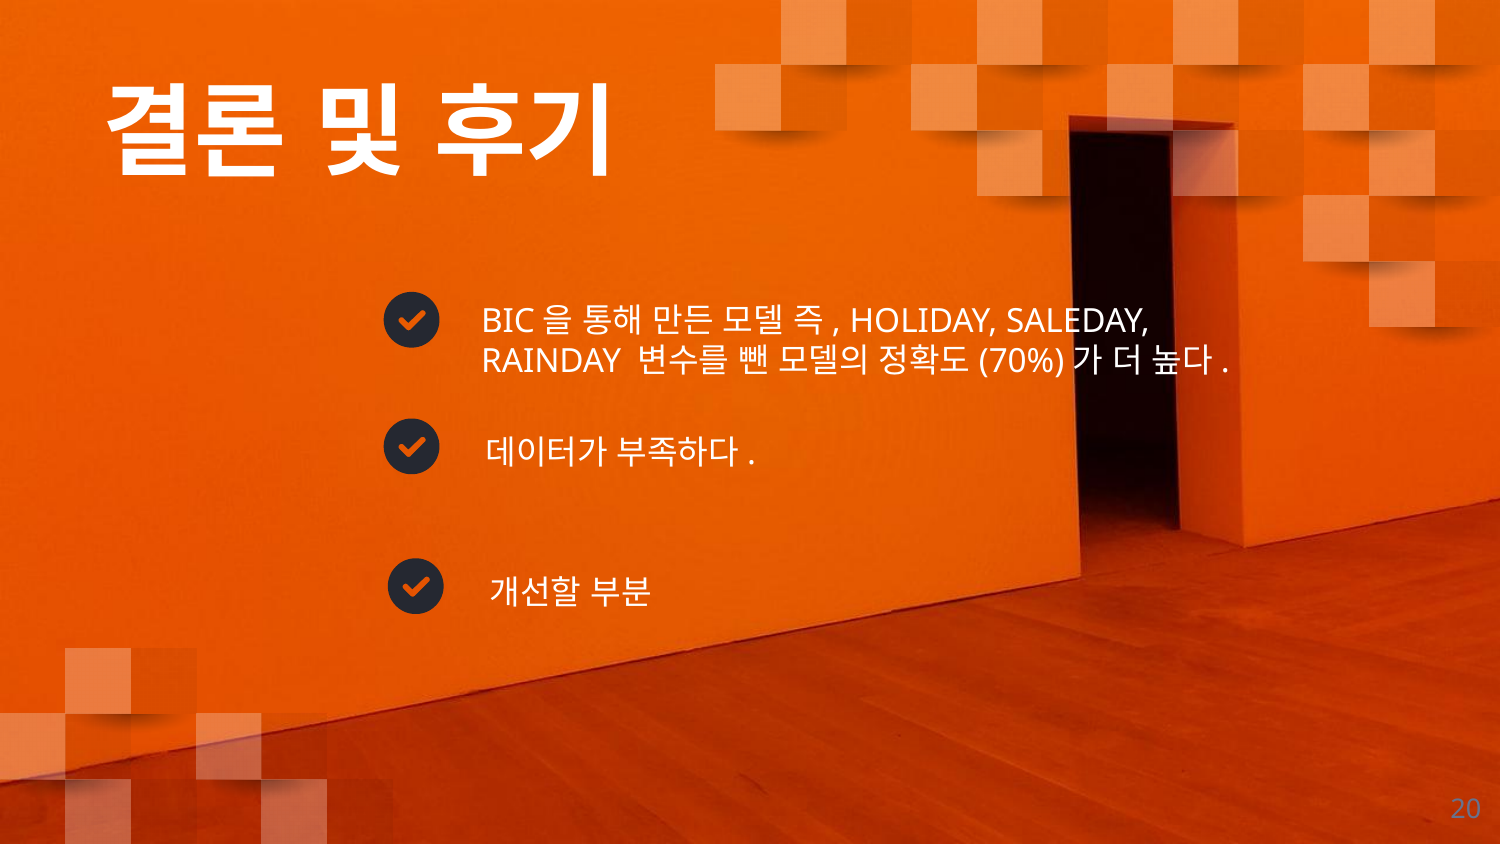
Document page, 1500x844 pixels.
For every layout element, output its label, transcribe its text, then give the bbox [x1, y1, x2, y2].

picture [0, 0, 1500, 844]
title 결론 및 후기 [29, 20, 692, 235]
text_box [383, 291, 440, 348]
text_box [387, 558, 444, 614]
text_box [383, 418, 440, 475]
slide_number 20 [1431, 776, 1500, 844]
text_box BIC을 통해 만든 모델 즉, HOLIDAY, SALEDAY, RAINDAY 변수를 뺀 모델의 정확도(70%)가 더 높다. [466, 291, 1258, 387]
text_box 데이터가 부족하다. [471, 423, 1121, 479]
text_box 개선할 부분 [475, 563, 1125, 619]
